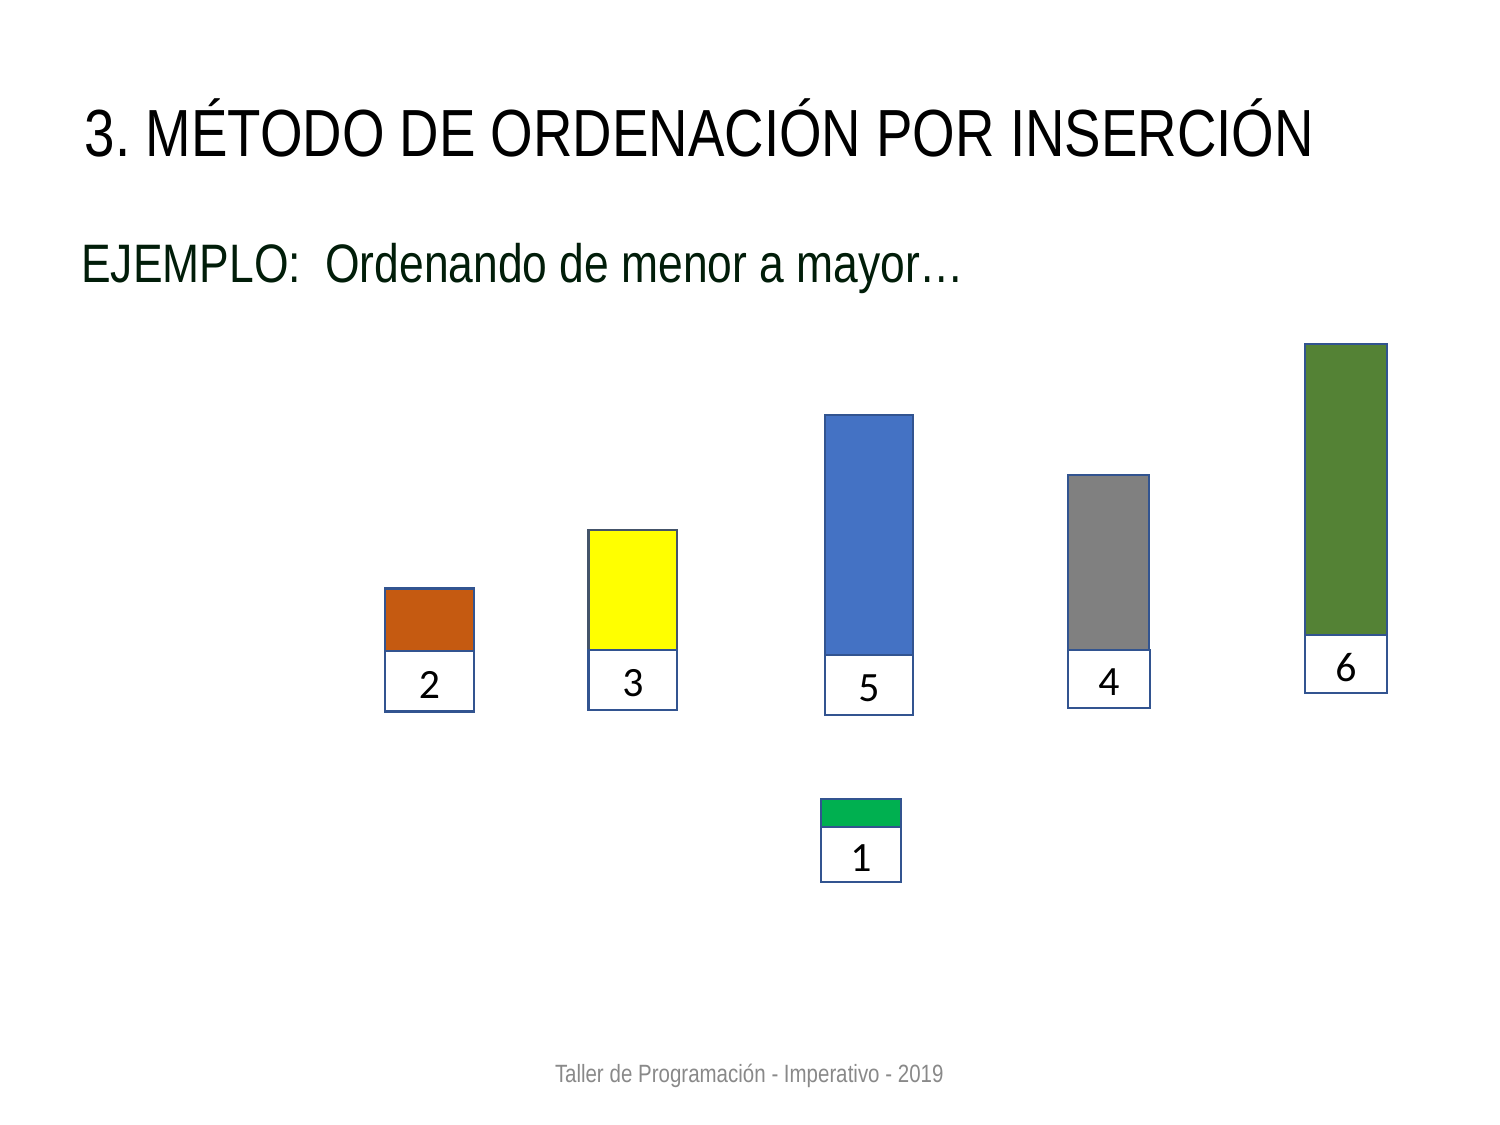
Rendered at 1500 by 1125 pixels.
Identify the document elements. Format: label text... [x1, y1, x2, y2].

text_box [1305, 343, 1387, 694]
footer Taller de Programación - Imperativo - 2019 [496, 1042, 1004, 1103]
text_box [588, 529, 678, 711]
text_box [1067, 475, 1150, 709]
text_box EJEMPLO: Ordenando de menor a mayor… [66, 220, 1047, 301]
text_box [385, 588, 474, 712]
text_box 3. MÉTODO DE ORDENACIÓN POR INSERCIÓN [53, 54, 1347, 179]
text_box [820, 798, 902, 882]
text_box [824, 414, 914, 715]
